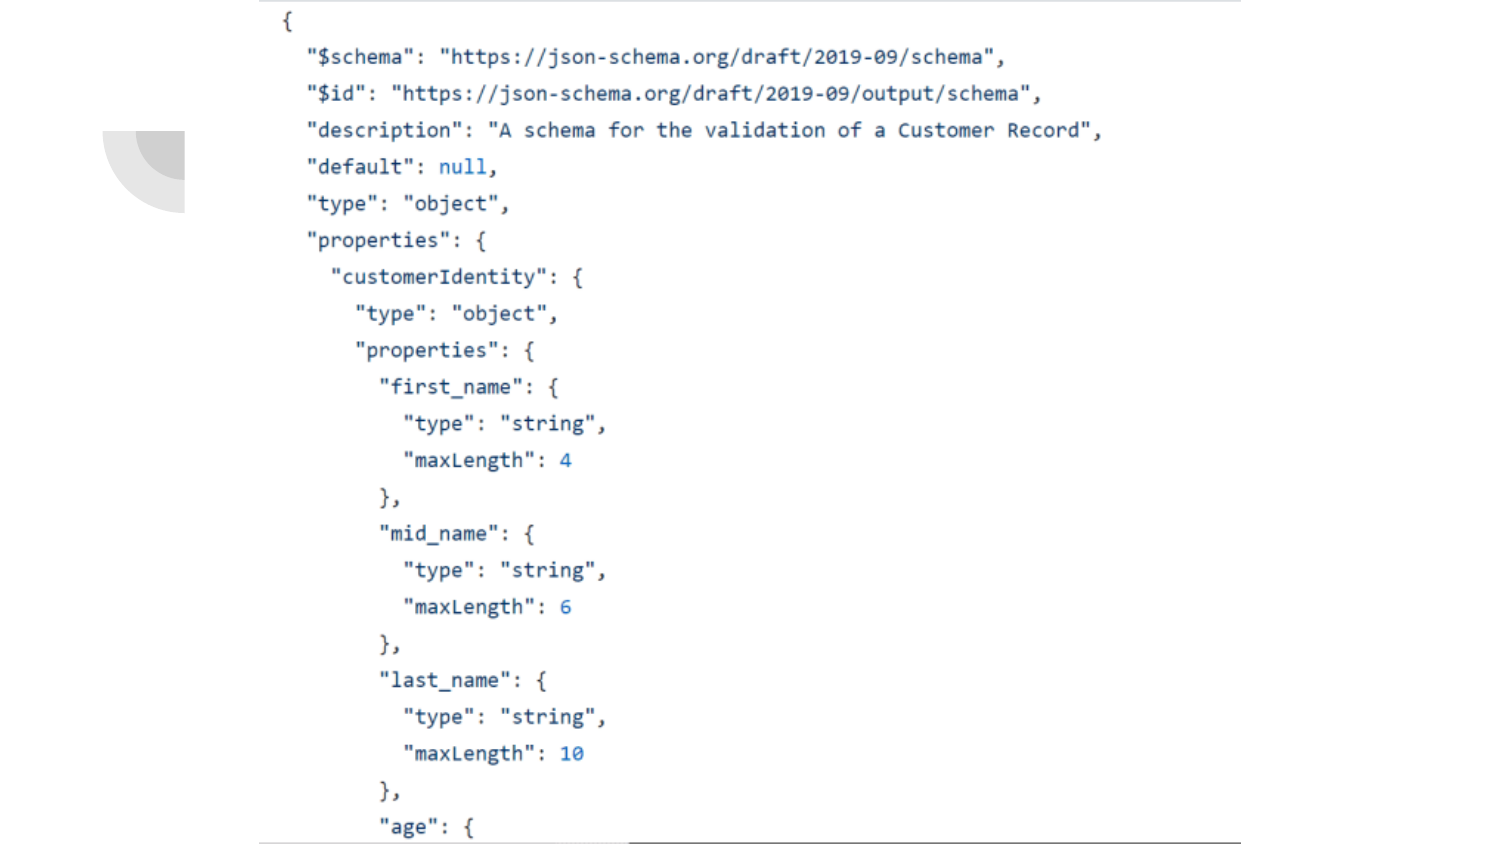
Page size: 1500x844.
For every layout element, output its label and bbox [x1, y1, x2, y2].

picture [259, 0, 1241, 844]
